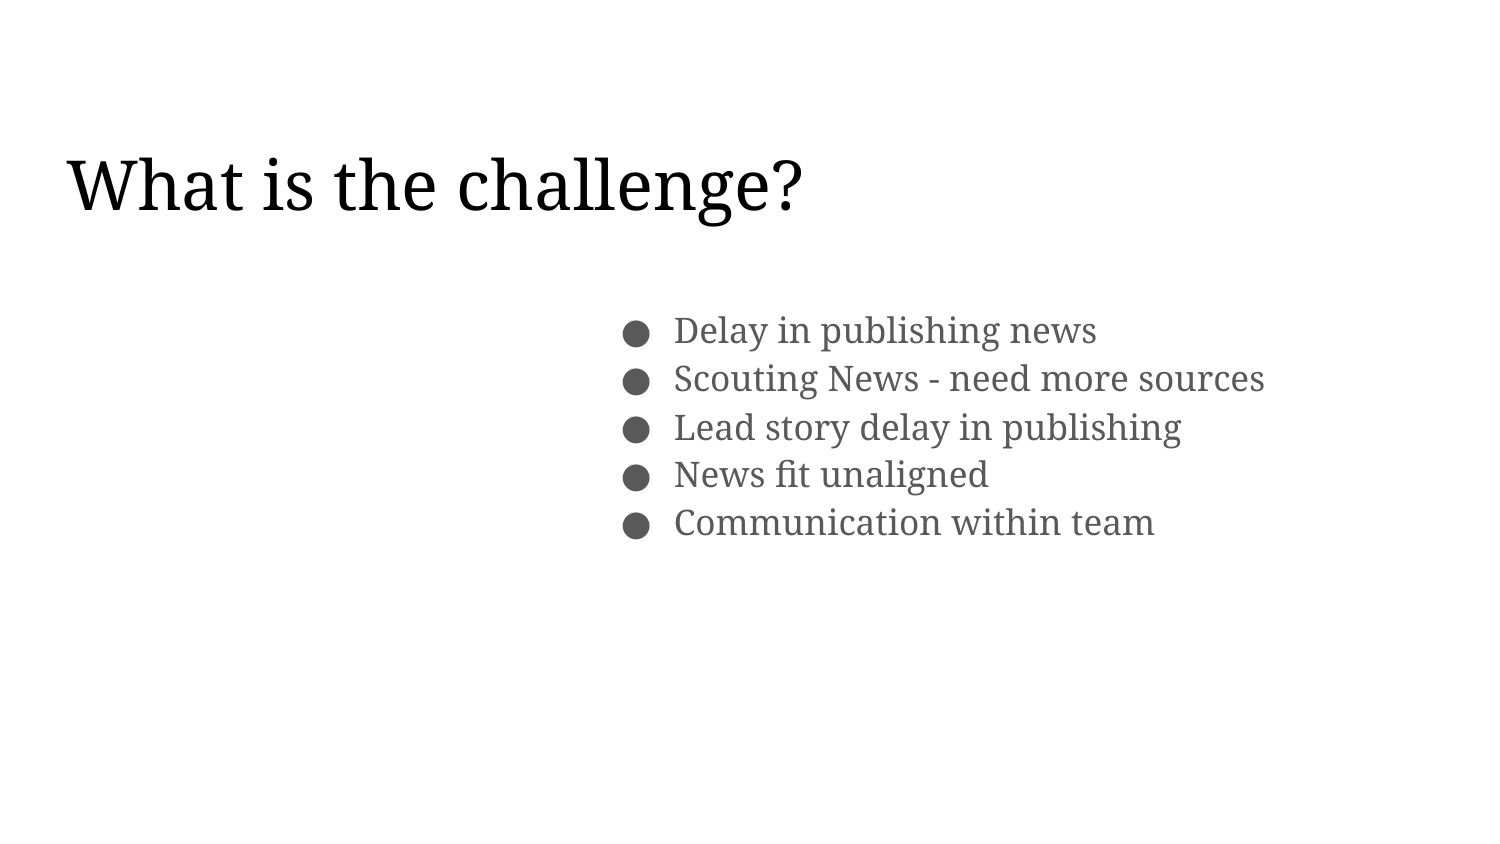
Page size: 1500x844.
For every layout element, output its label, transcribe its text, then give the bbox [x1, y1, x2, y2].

title What is the challenge? [51, 122, 1449, 247]
subtitle Delay in publishing news Scouting News - need more sources Lead story delay in publishing News fit unaligned Communication within team [588, 291, 1308, 592]
